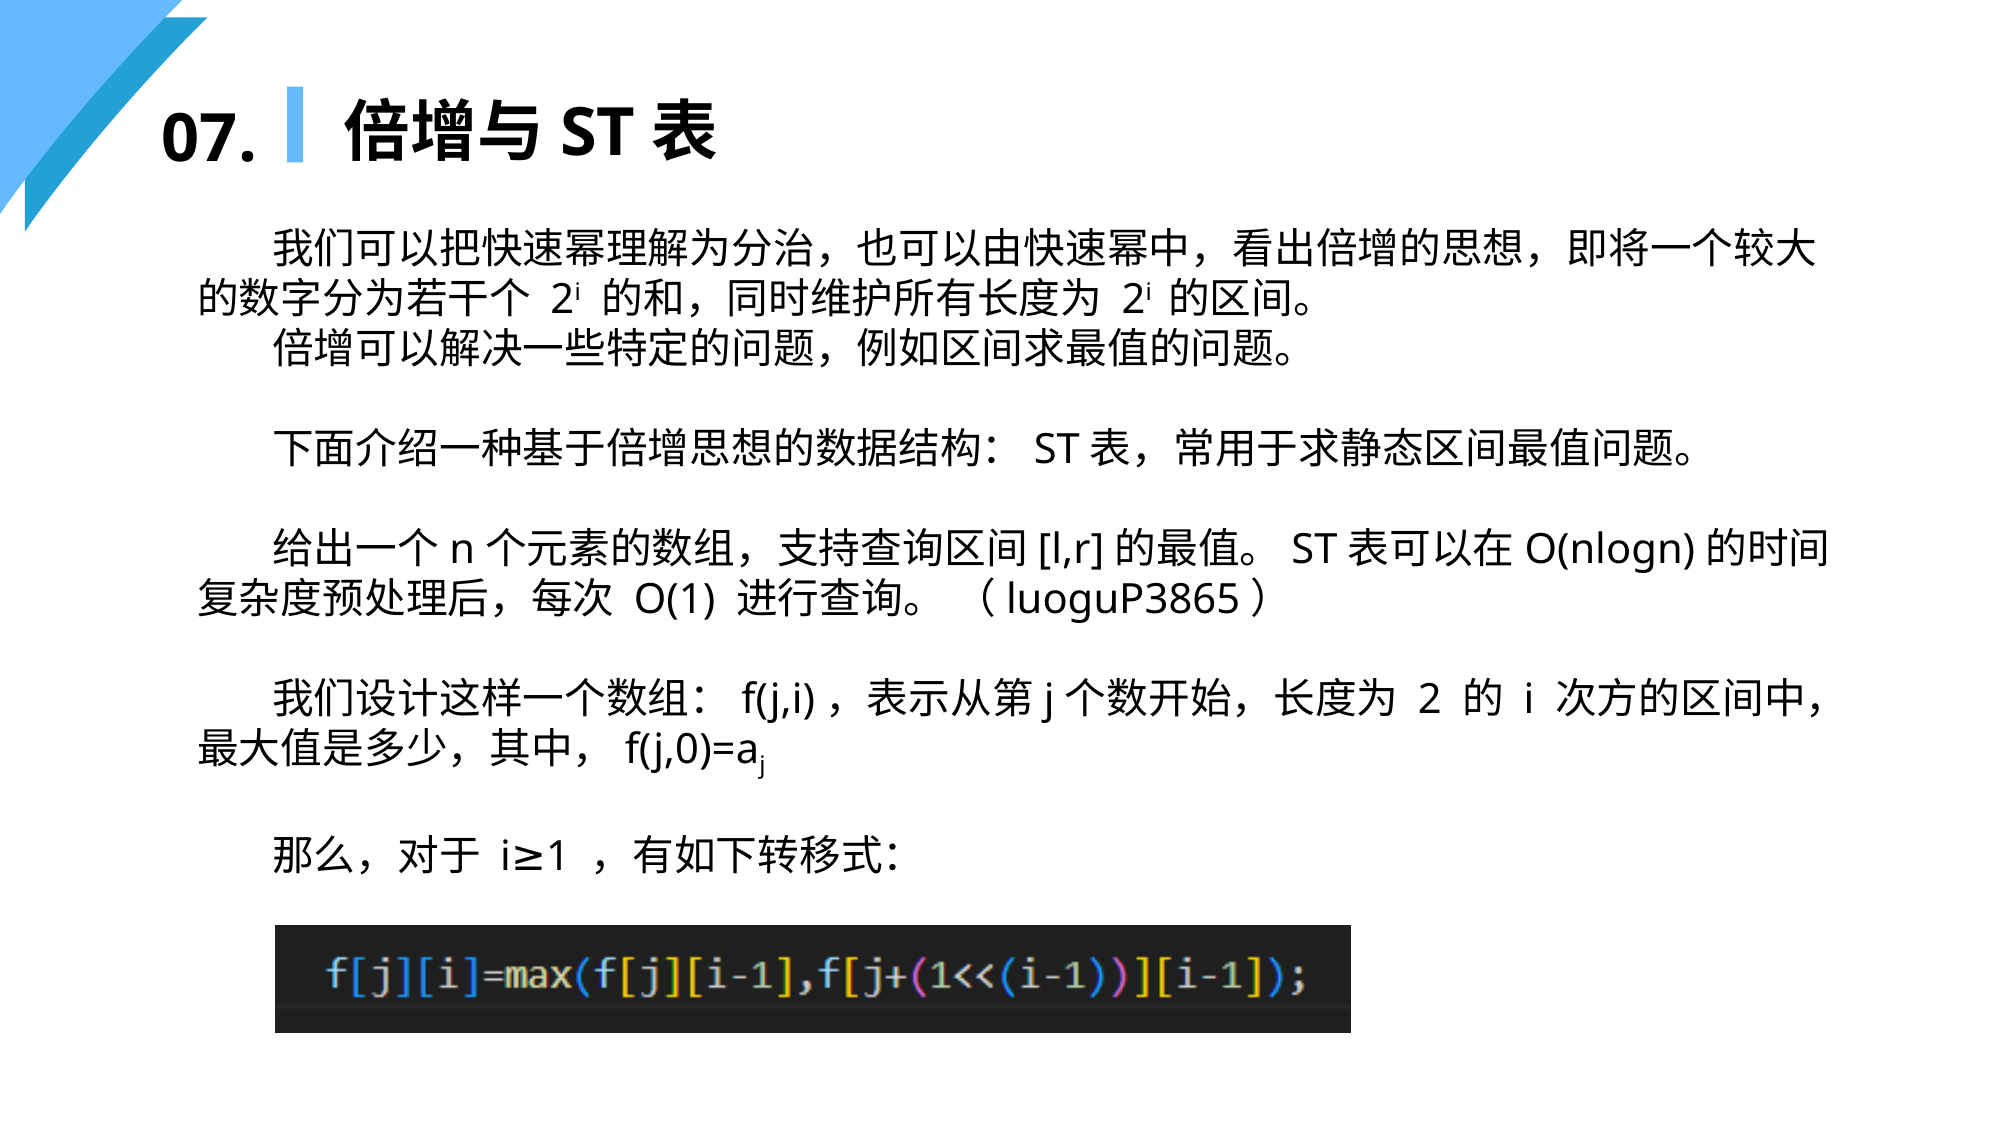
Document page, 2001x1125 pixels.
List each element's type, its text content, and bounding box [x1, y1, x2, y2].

text_box [143, 280, 1773, 1066]
picture [274, 925, 1351, 1033]
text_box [0, 0, 1181, 232]
text_box 我们可以把快速幂理解为分治，也可以由快速幂中，看出倍增的思想，即将一个较大的数字分为若干个 2i 的和，同时维护所有长度为 2i 的区间。 倍增可以解决一些特定的问题，例如区间求最值的问题。 下面介绍一种基于倍增思想的数据结构：ST表，常用于求静态区间最值问题。 给出一个n个元素的数组，支持查询区间[l,r]的最值。ST表可以在O(nlogn)的时间复杂度预处理后，每次 O(1) 进行查询。 （luoguP3865） 我们设计这样一个数组：f(j,i)，表示从第j个数开始，长度为 2 的 i 次方的区间中，最大值是多少，其中，f(j,0)=aj 那么，对于 i≥1 ，有如下转移式： [182, 214, 1854, 494]
text_box 添加标题 请您单击此处添加合适文字加以说明，可根据自己的需要适当地调整文字大小或者颜色等属性。 [1773, 628, 1949, 883]
